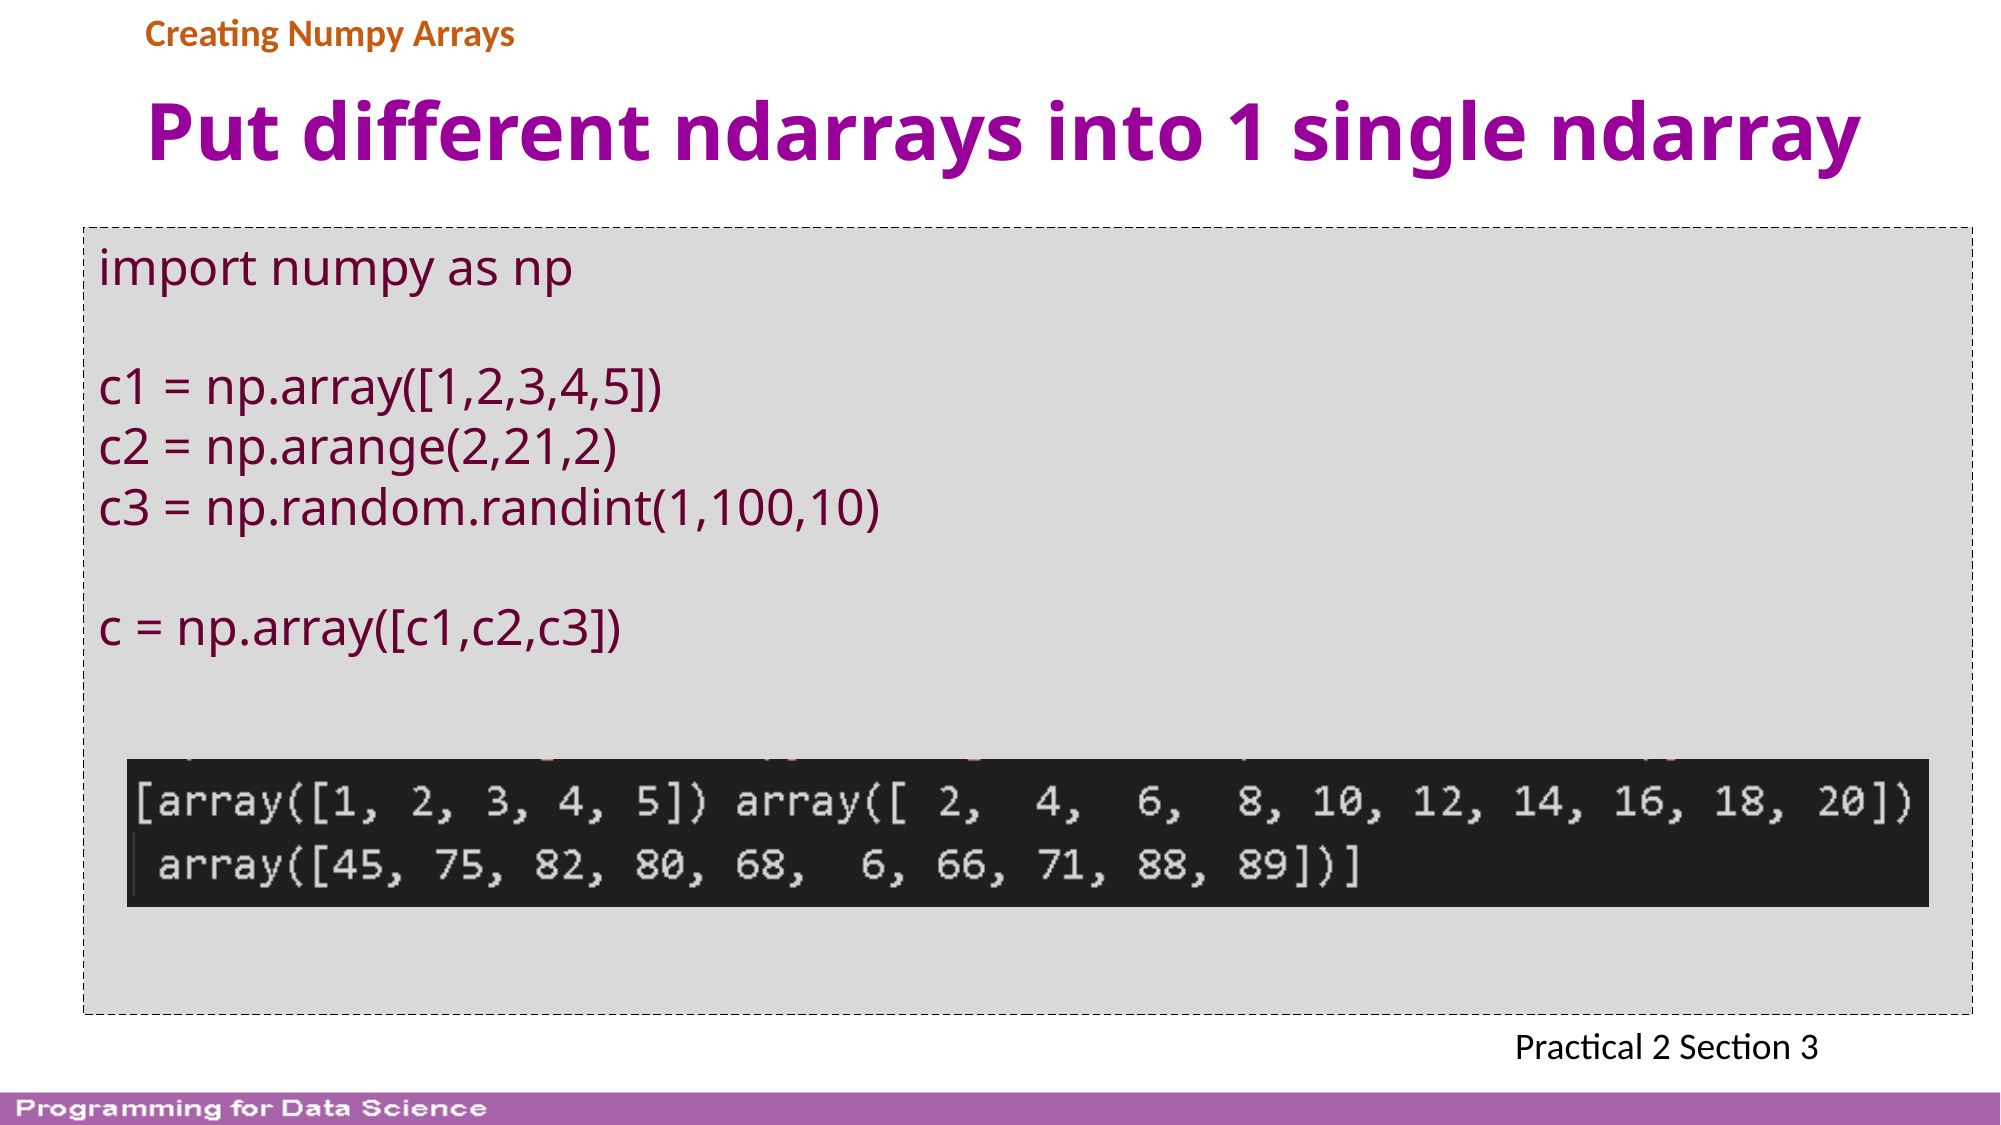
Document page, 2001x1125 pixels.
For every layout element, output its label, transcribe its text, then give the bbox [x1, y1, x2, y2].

title Put different ndarrays into 1 single ndarray [130, 62, 1944, 208]
picture [0, 0, 2001, 1125]
list Creating Numpy Arrays [130, 0, 1944, 62]
slide_number 94 [1455, 1042, 1946, 1103]
text_box import numpy as np c1 = np.array([1,2,3,4,5]) c2 = np.arange(2,21,2) c3 = np.random.randint(1,100,10) c = np.array([c1,c2,c3]) [83, 227, 1973, 1015]
text_box Practical 2 Section 3 [1500, 1014, 1873, 1075]
